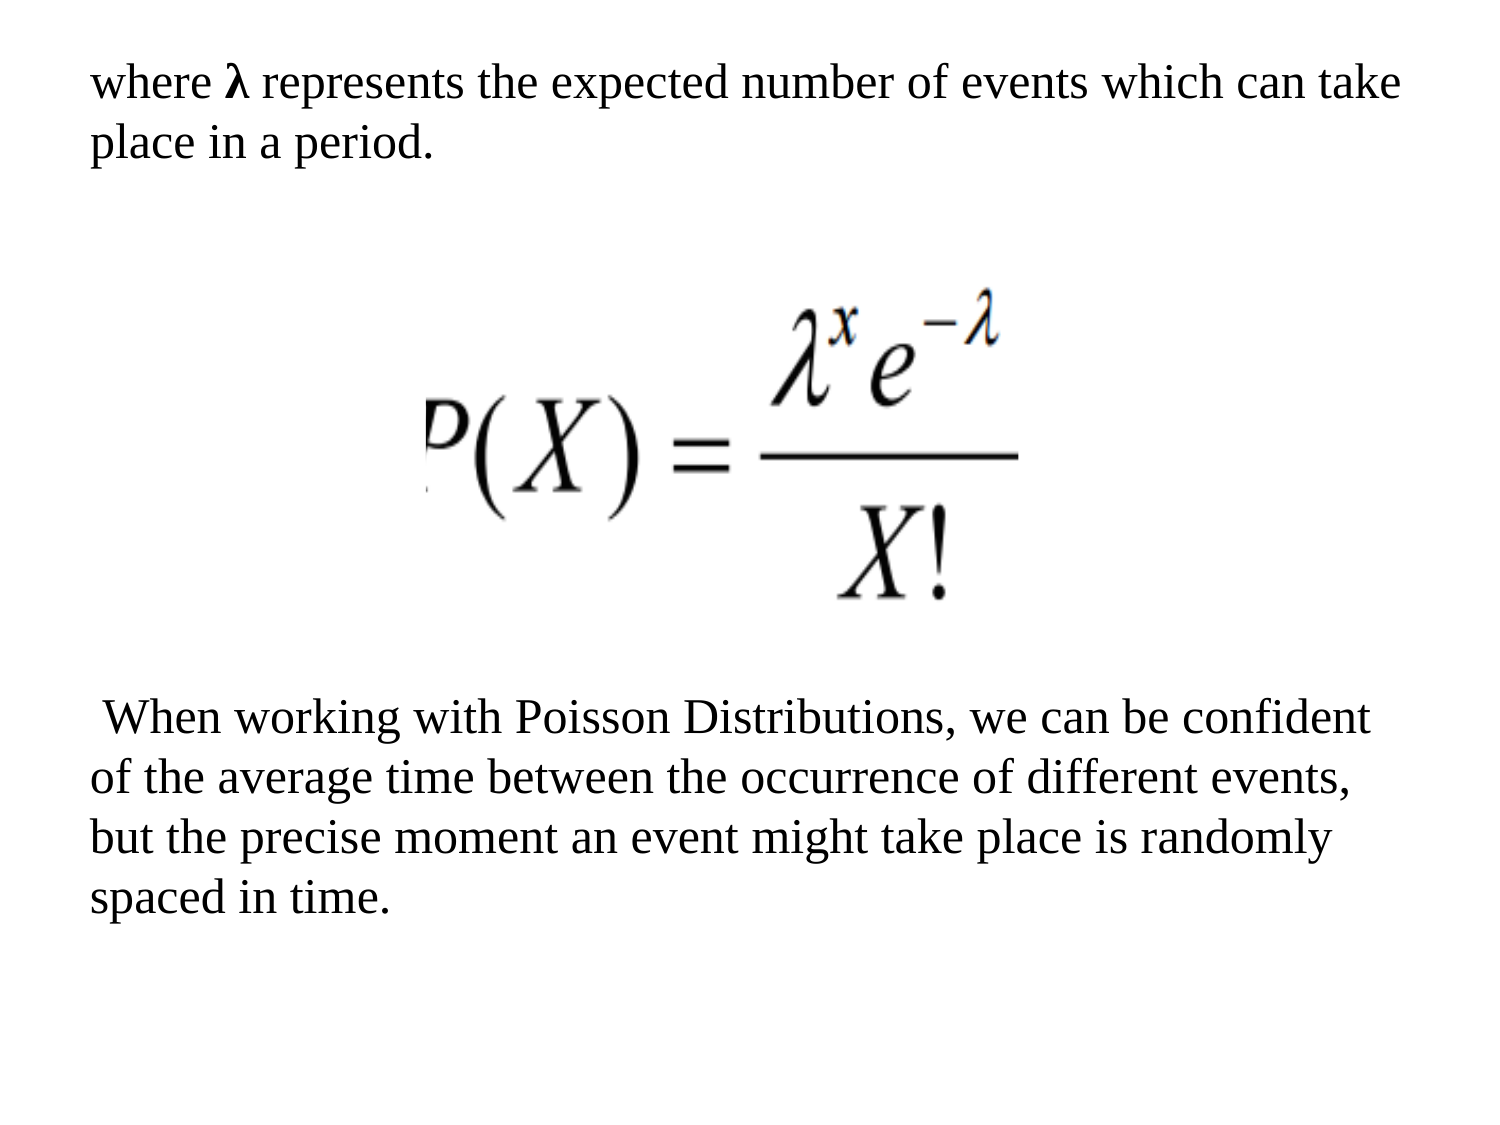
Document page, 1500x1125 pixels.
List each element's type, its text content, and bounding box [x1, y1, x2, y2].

title where λ represents the expected number of events which can take place in a period. [75, 45, 1425, 233]
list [425, 232, 1019, 647]
text_box When working with Poisson Distributions, we can be confident of the average time between the occurrence of different events, but the precise moment an event might take place is randomly spaced in time. [74, 675, 1408, 931]
